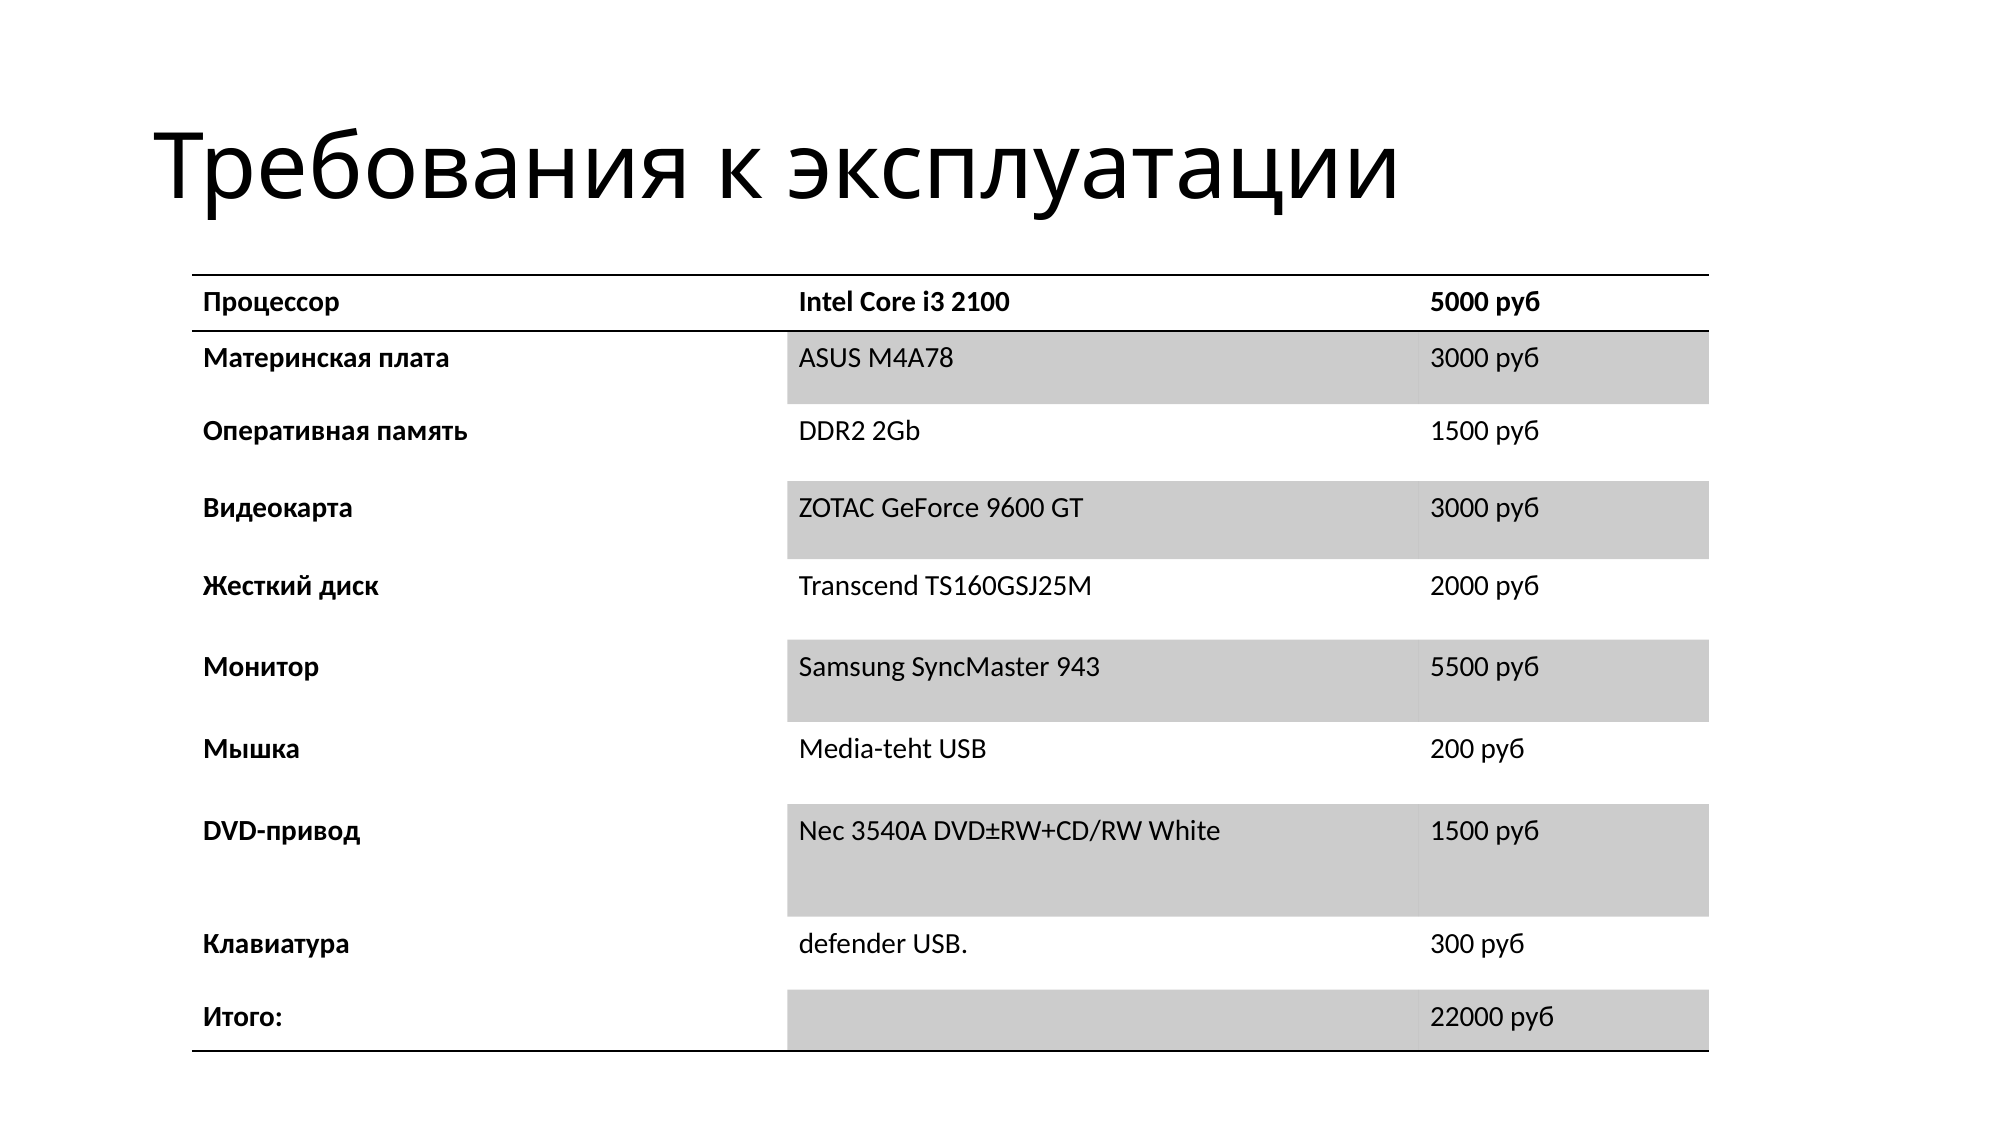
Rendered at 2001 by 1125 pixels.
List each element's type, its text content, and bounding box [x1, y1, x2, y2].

table_cell Материнская плата [192, 332, 787, 404]
table_cell ZOTAC GeForce 9600 GT [787, 481, 1419, 559]
table_cell 22000 руб [1419, 990, 1709, 1050]
table_cell 1500 руб [1419, 404, 1709, 481]
table_header Intel Core i3 2100 [787, 276, 1419, 330]
table_cell Монитор [192, 640, 787, 722]
table_cell Nec 3540A DVD±RW+CD/RW White [787, 804, 1419, 917]
table_cell Оперативная память [192, 404, 787, 481]
table_cell ASUS M4A78 [787, 332, 1419, 404]
table_cell 1500 руб [1419, 804, 1709, 917]
table_cell 300 руб [1419, 917, 1709, 990]
table_cell Клавиатура [192, 917, 787, 990]
table_cell [787, 990, 1419, 1050]
table_cell Видеокарта [192, 481, 787, 559]
table_cell 200 руб [1419, 722, 1709, 804]
table_cell 3000 руб [1419, 481, 1709, 559]
table_cell Жесткий диск [192, 559, 787, 640]
table_cell defender USB. [787, 917, 1419, 990]
table_cell 5500 руб [1419, 640, 1709, 722]
table_cell 3000 руб [1419, 332, 1709, 404]
table_cell Мышка [192, 722, 787, 804]
table_header Процессор [192, 276, 787, 330]
title Требования к эксплуатации [138, 60, 1864, 278]
table_cell DVD-привод [192, 804, 787, 917]
table_cell Media-teht USB [787, 722, 1419, 804]
table_cell 2000 руб [1419, 559, 1709, 640]
table_cell DDR2 2Gb [787, 404, 1419, 481]
table_cell Transcend TS160GSJ25M [787, 559, 1419, 640]
table_cell Samsung SyncMaster 943 [787, 640, 1419, 722]
table_cell Итого: [192, 990, 787, 1050]
table_header 5000 руб [1419, 276, 1709, 330]
